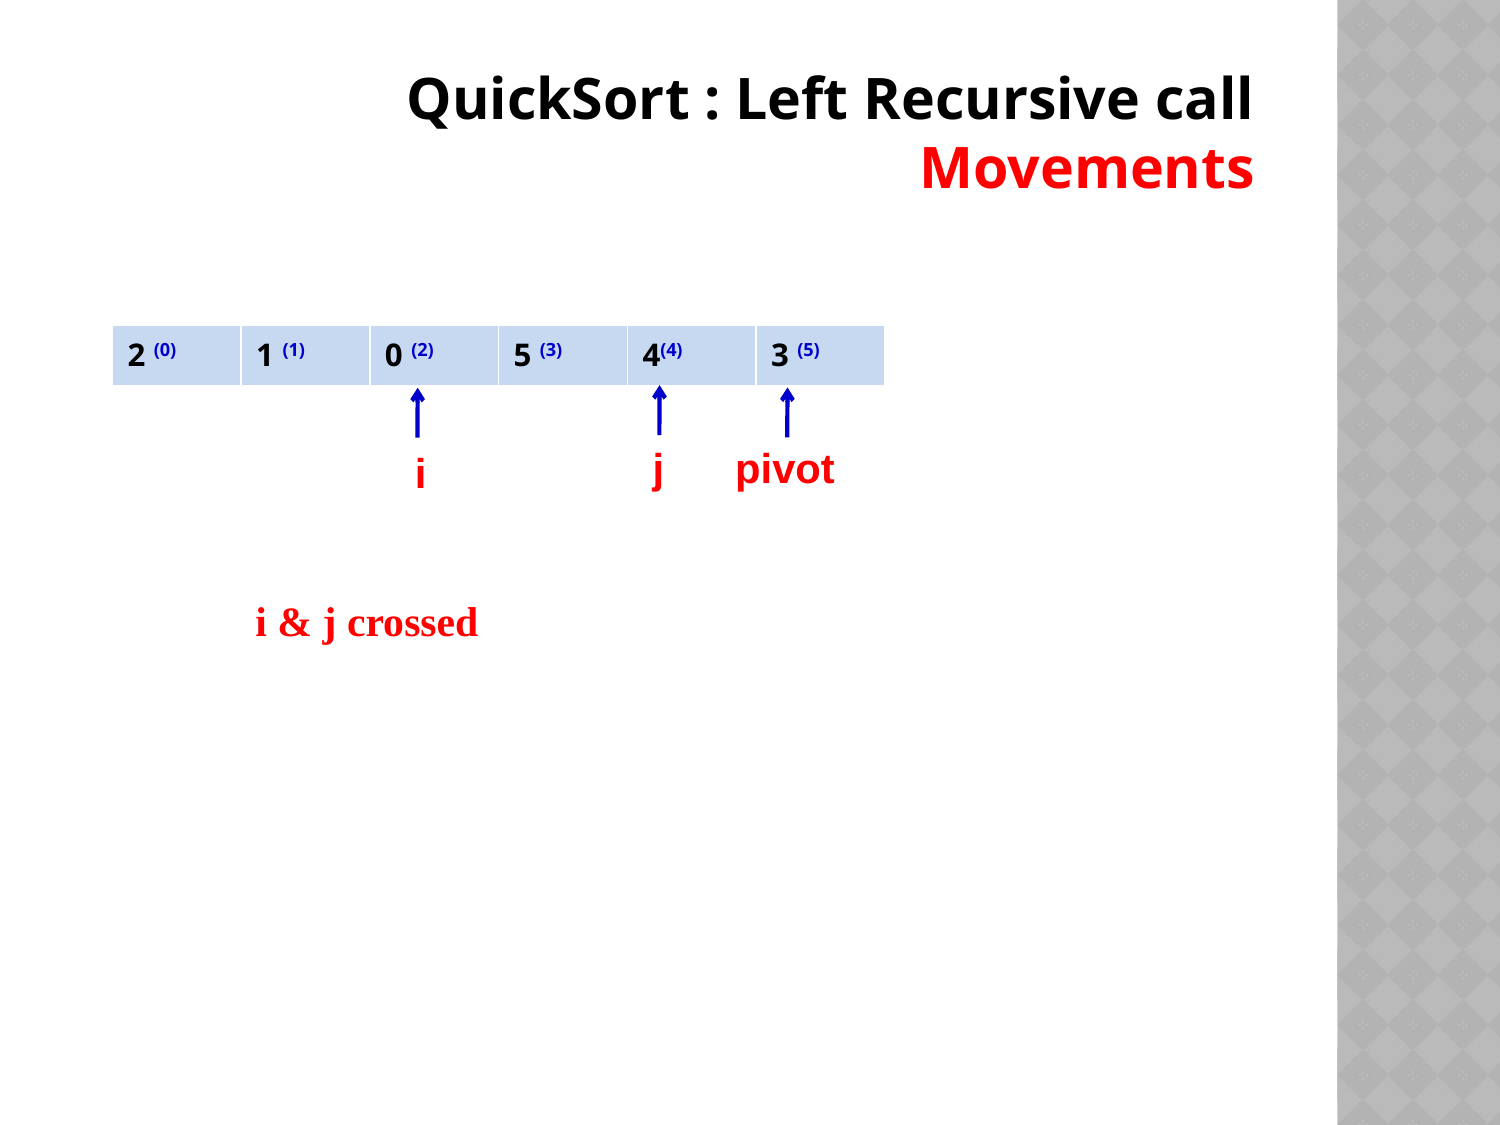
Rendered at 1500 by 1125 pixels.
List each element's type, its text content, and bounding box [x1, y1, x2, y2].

table_header 2 (0) [113, 326, 240, 385]
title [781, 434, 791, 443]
table_header 4(4) [628, 326, 755, 385]
text_box pivot [720, 434, 850, 500]
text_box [1337, 0, 1500, 1125]
title QuickSort : Left Recursive call Movements [75, 62, 1263, 200]
text_box i & j crossed [240, 587, 494, 653]
table_header 1 (1) [242, 326, 369, 385]
text_box i [400, 439, 442, 505]
table_header 0 (2) [371, 326, 498, 385]
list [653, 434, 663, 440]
text_box j [637, 434, 679, 500]
table_header 5 (3) [499, 326, 627, 385]
table_header 3 (5) [757, 326, 884, 385]
